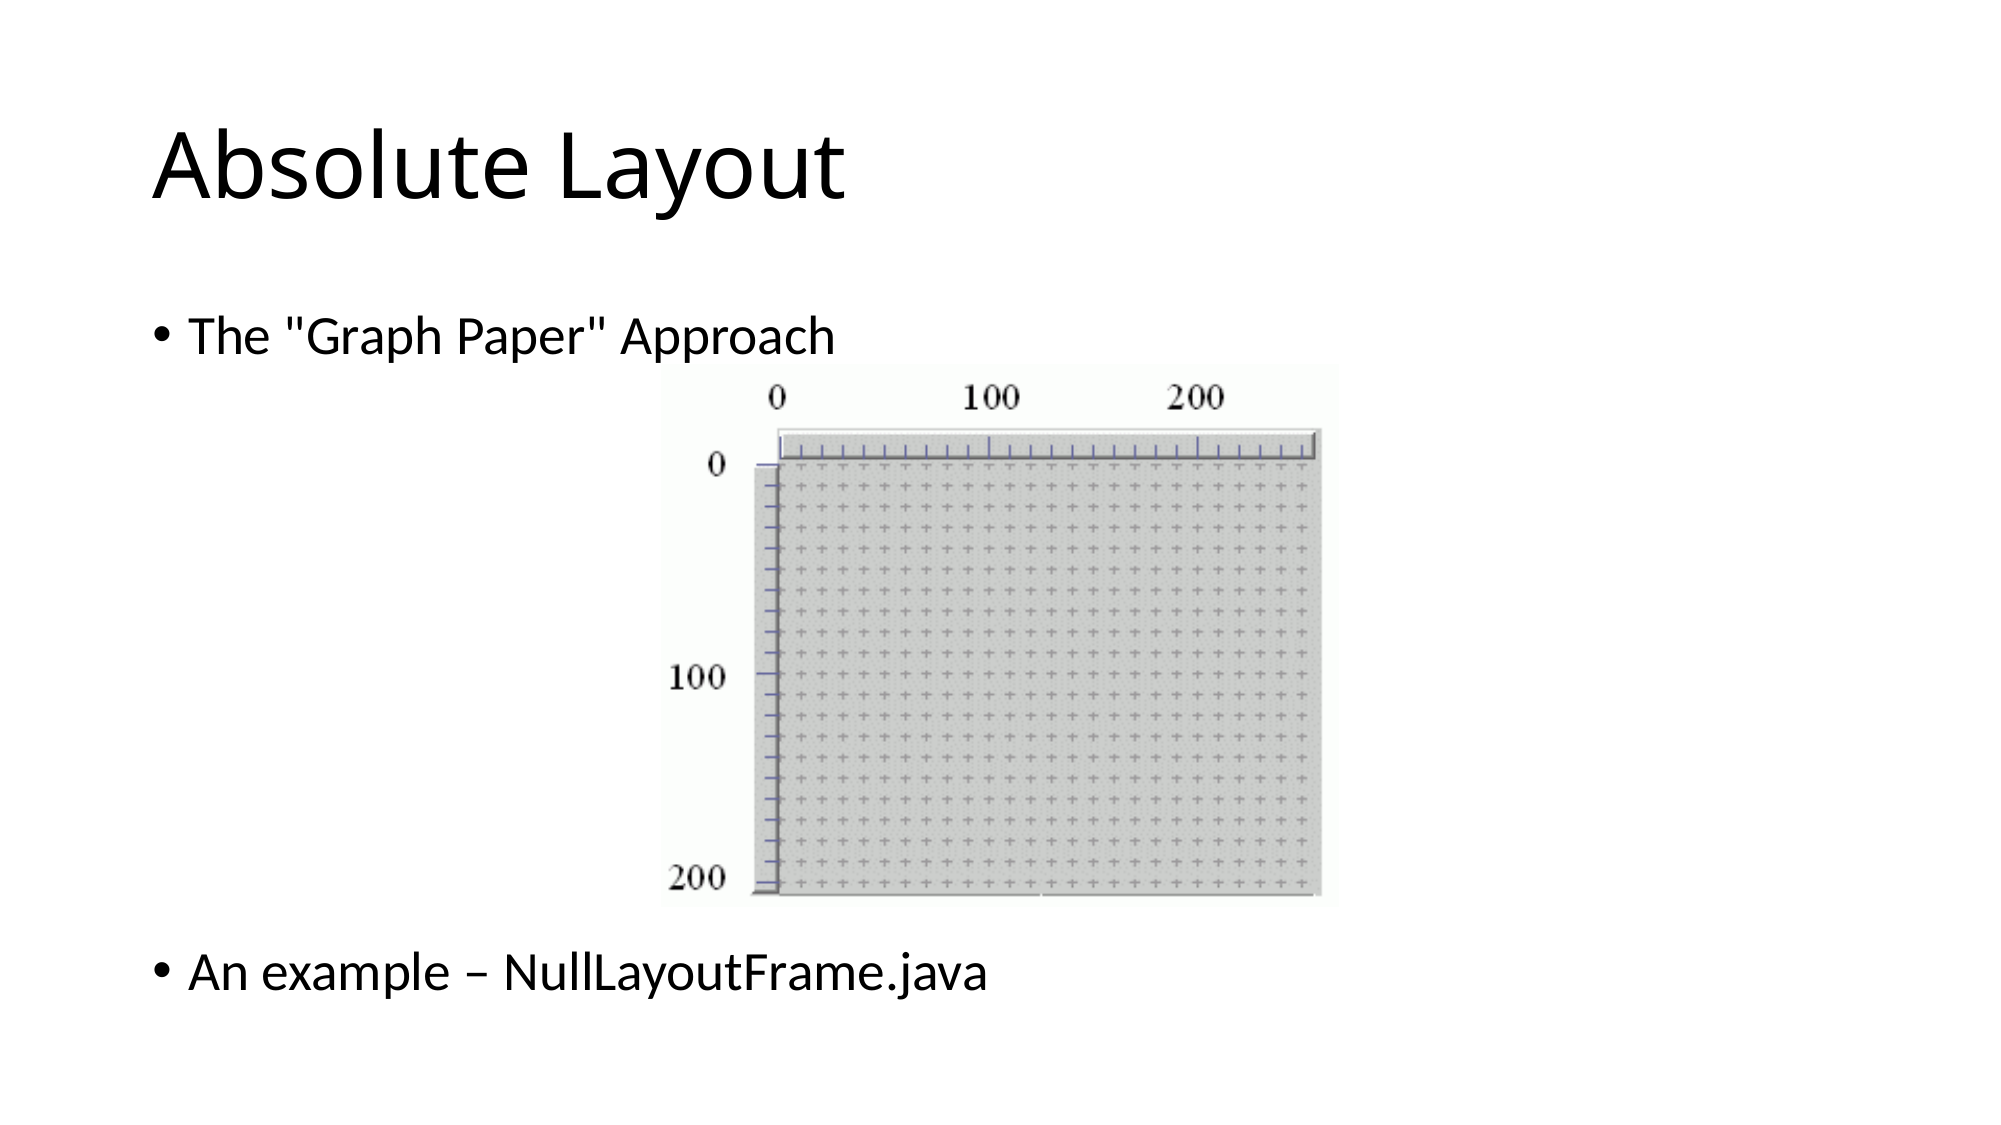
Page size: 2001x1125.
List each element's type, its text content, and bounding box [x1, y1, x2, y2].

title Absolute Layout [137, 59, 1863, 278]
list The "Graph Paper" Approach An example – NullLayoutFrame.java [137, 299, 1863, 1014]
picture [661, 364, 1339, 907]
